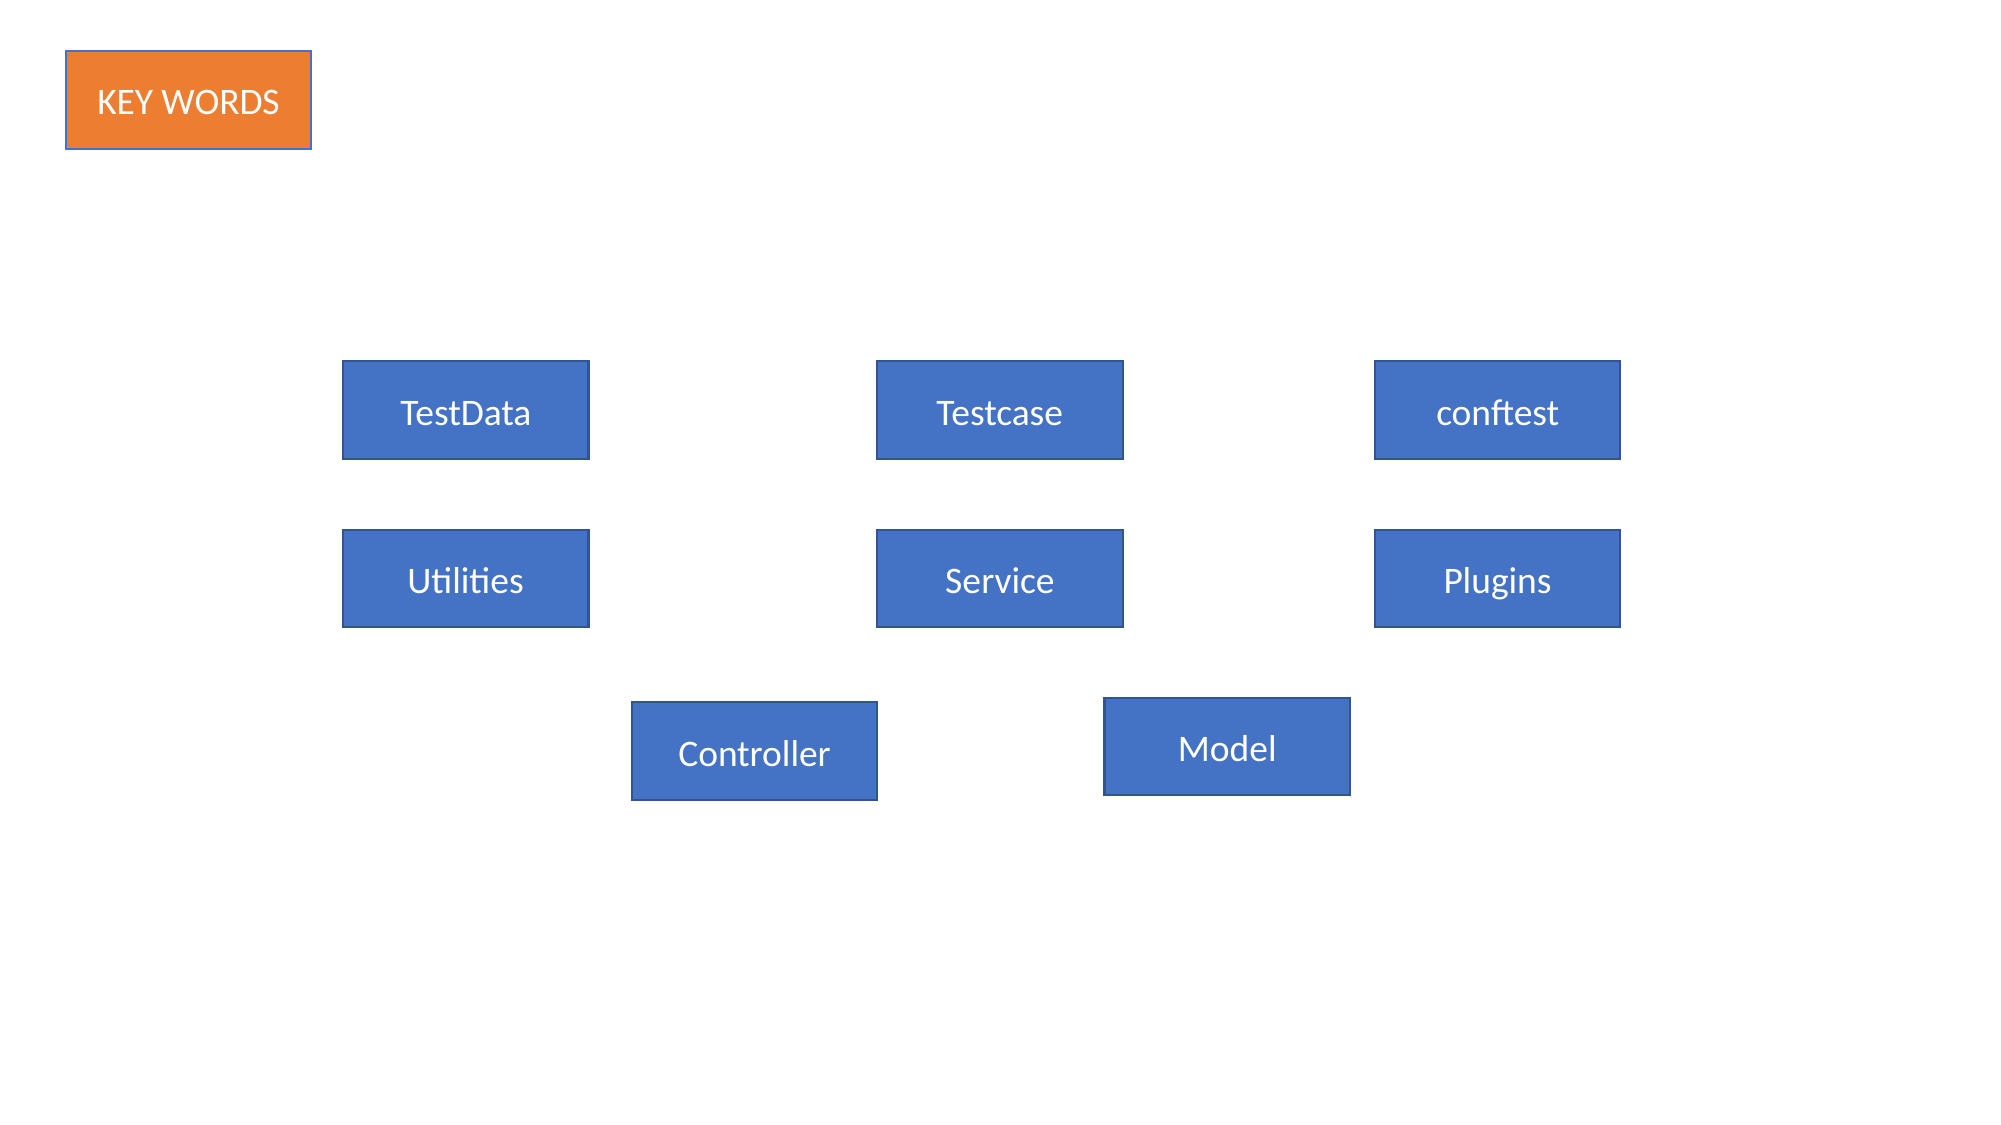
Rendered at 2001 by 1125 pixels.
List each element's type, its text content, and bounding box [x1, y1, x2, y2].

text_box Service [876, 529, 1124, 628]
text_box Controller [631, 701, 878, 801]
text_box Model [1103, 697, 1351, 796]
text_box Plugins [1374, 529, 1621, 628]
text_box TestData [342, 360, 590, 460]
text_box conftest [1374, 360, 1621, 460]
text_box Utilities [342, 529, 590, 628]
text_box KEY WORDS [65, 50, 312, 150]
text_box Testcase [876, 360, 1124, 460]
